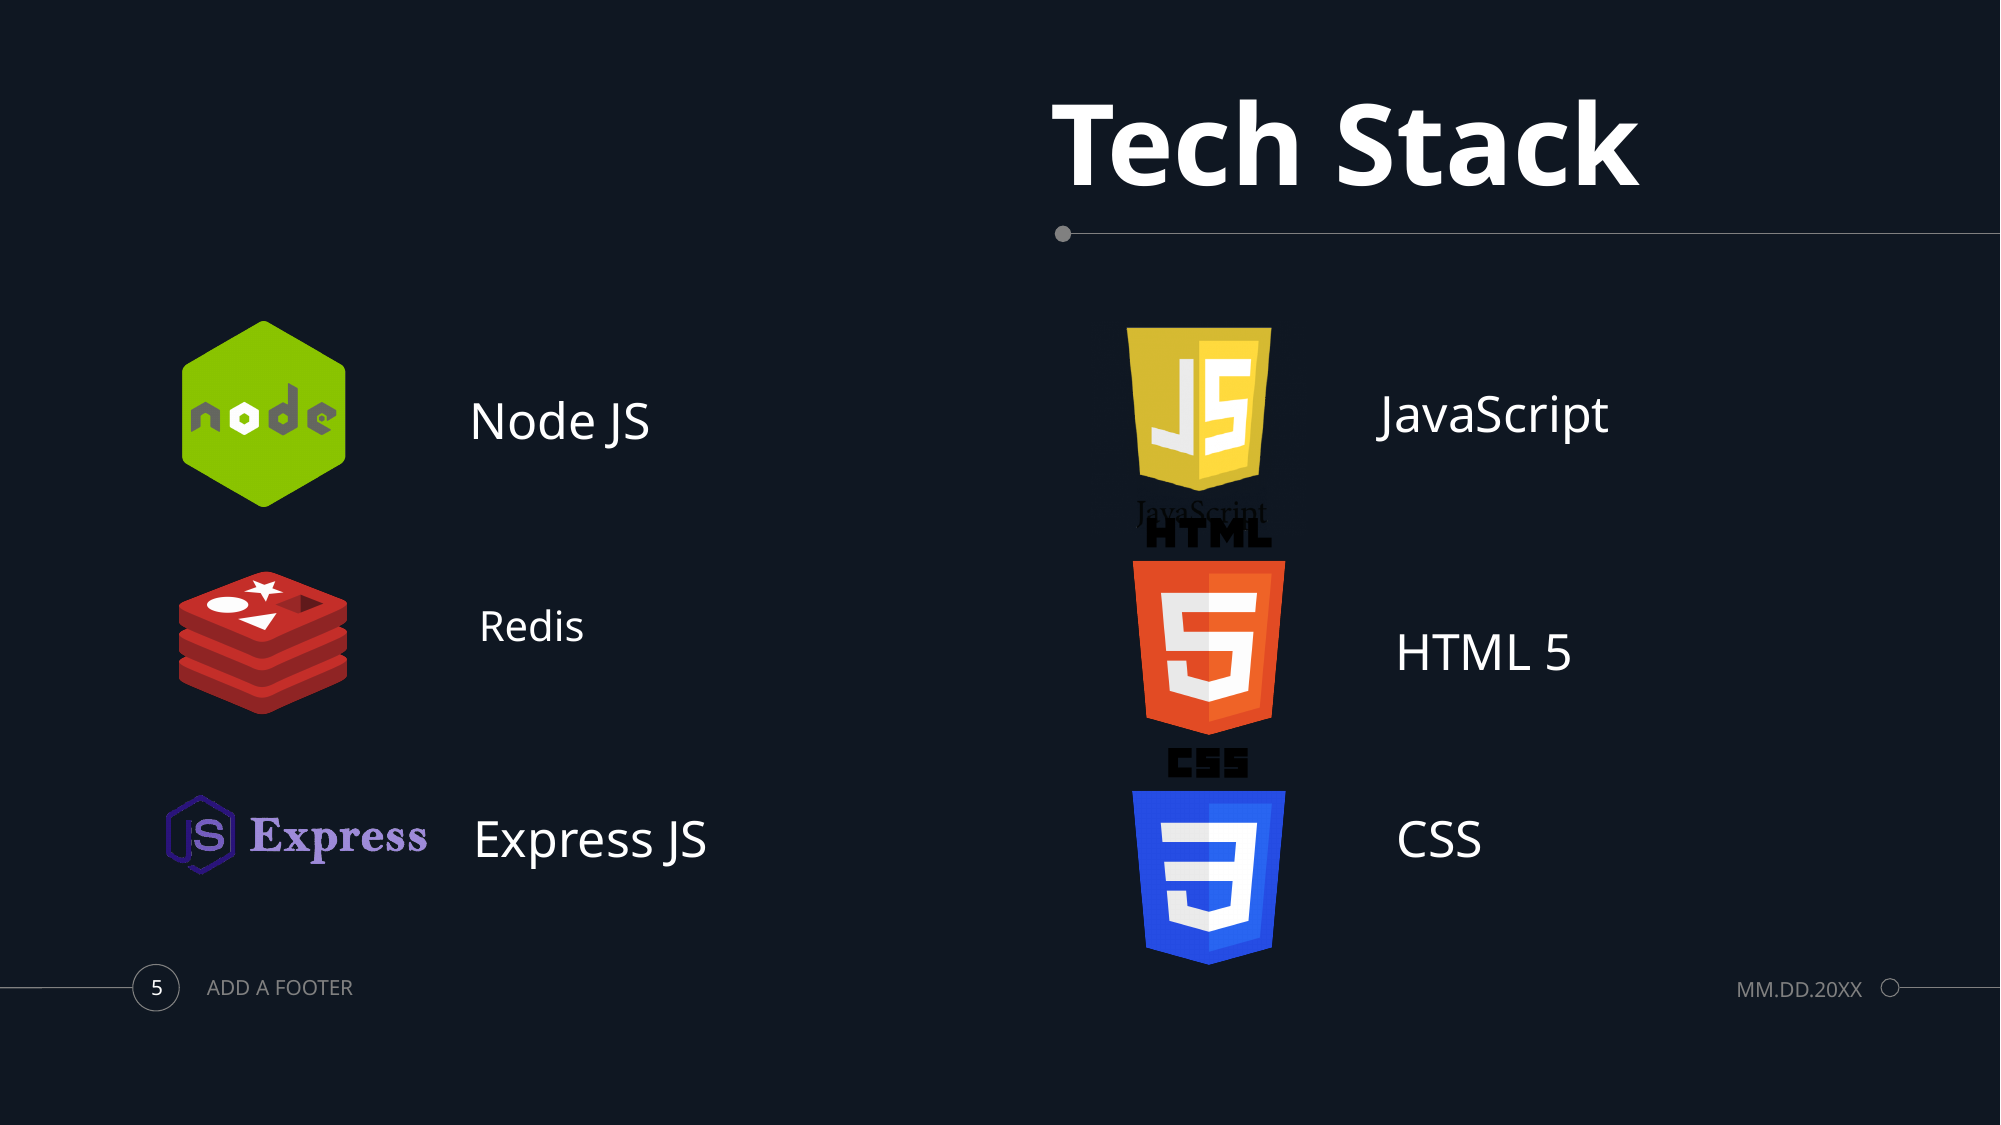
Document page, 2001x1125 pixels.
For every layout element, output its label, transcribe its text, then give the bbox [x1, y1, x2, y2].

text_box Express JS [473, 807, 912, 953]
list Node JS [469, 389, 908, 494]
text_box CSS [1396, 807, 1833, 1017]
list HTML 5 [1395, 620, 1834, 726]
list JavaScript [1380, 382, 1819, 488]
picture [108, 774, 471, 893]
list Redis [478, 599, 917, 715]
slide_number 5 [127, 964, 186, 1014]
picture [1132, 748, 1286, 965]
picture [179, 571, 347, 715]
title Tech Stack [1049, 78, 1906, 210]
footer ADD A FOOTER [191, 964, 671, 1014]
slide_number MM.DD.20XX [1833, 964, 1863, 1014]
picture [1091, 321, 1317, 735]
picture [180, 321, 347, 507]
